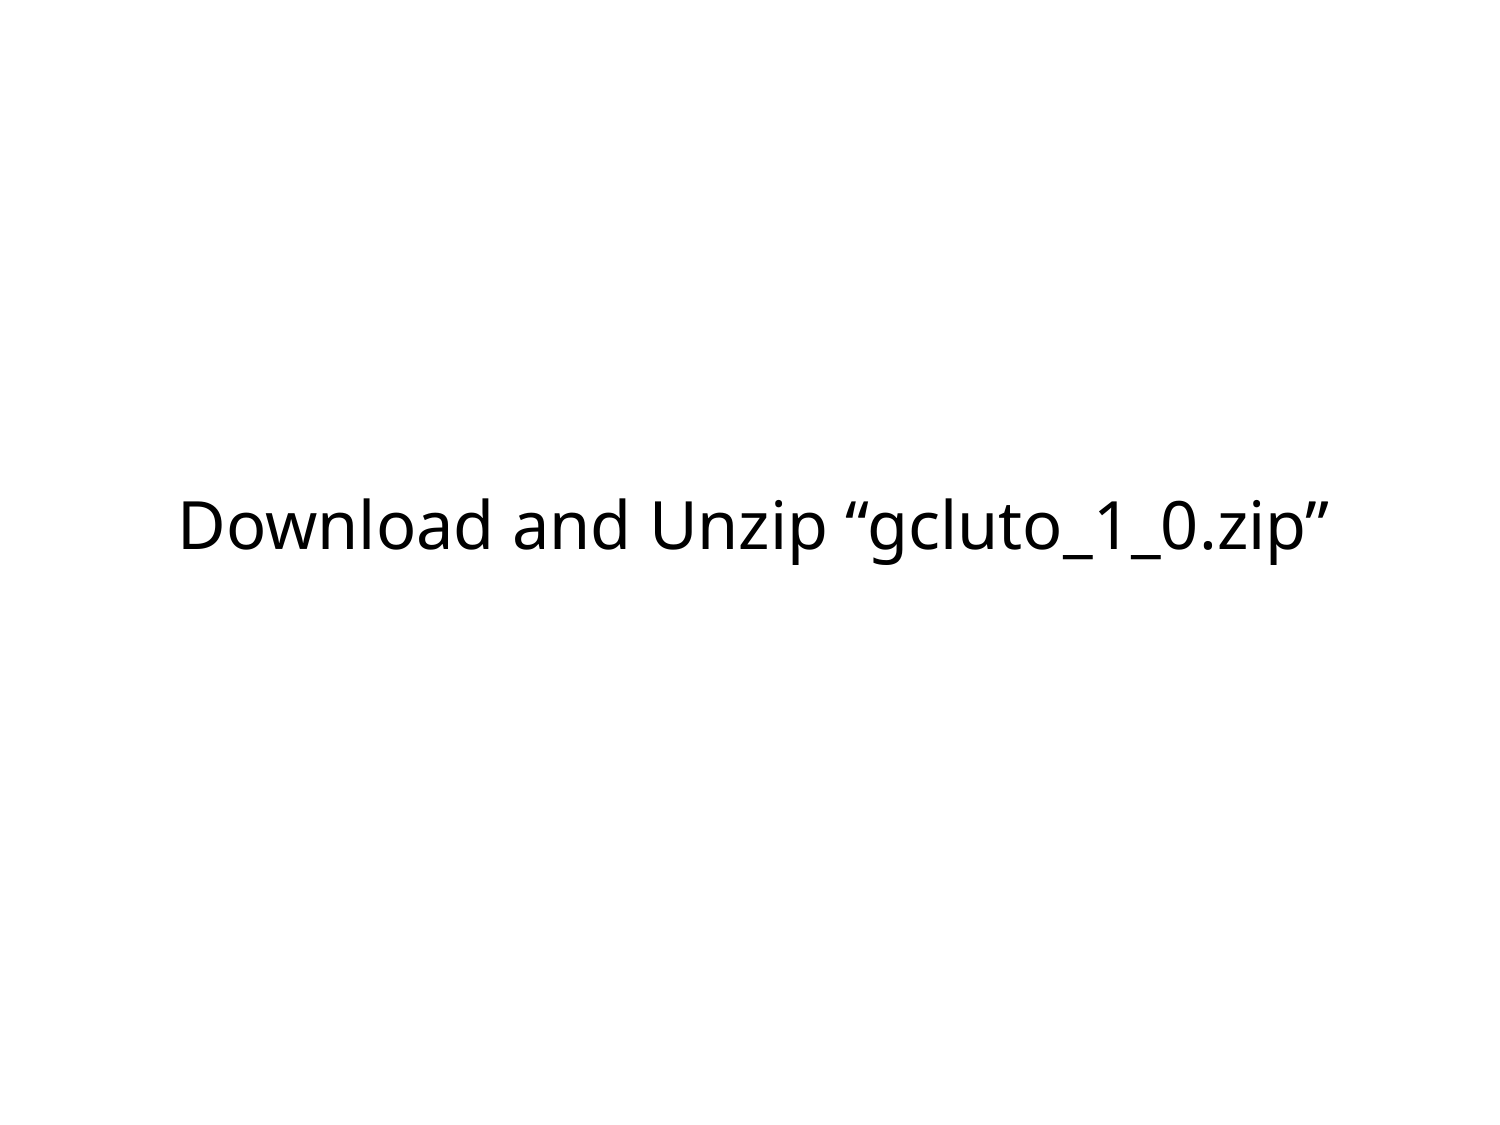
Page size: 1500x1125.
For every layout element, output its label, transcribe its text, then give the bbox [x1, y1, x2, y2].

text_box Download and Unzip “gcluto_1_0.zip” [162, 474, 1364, 570]
